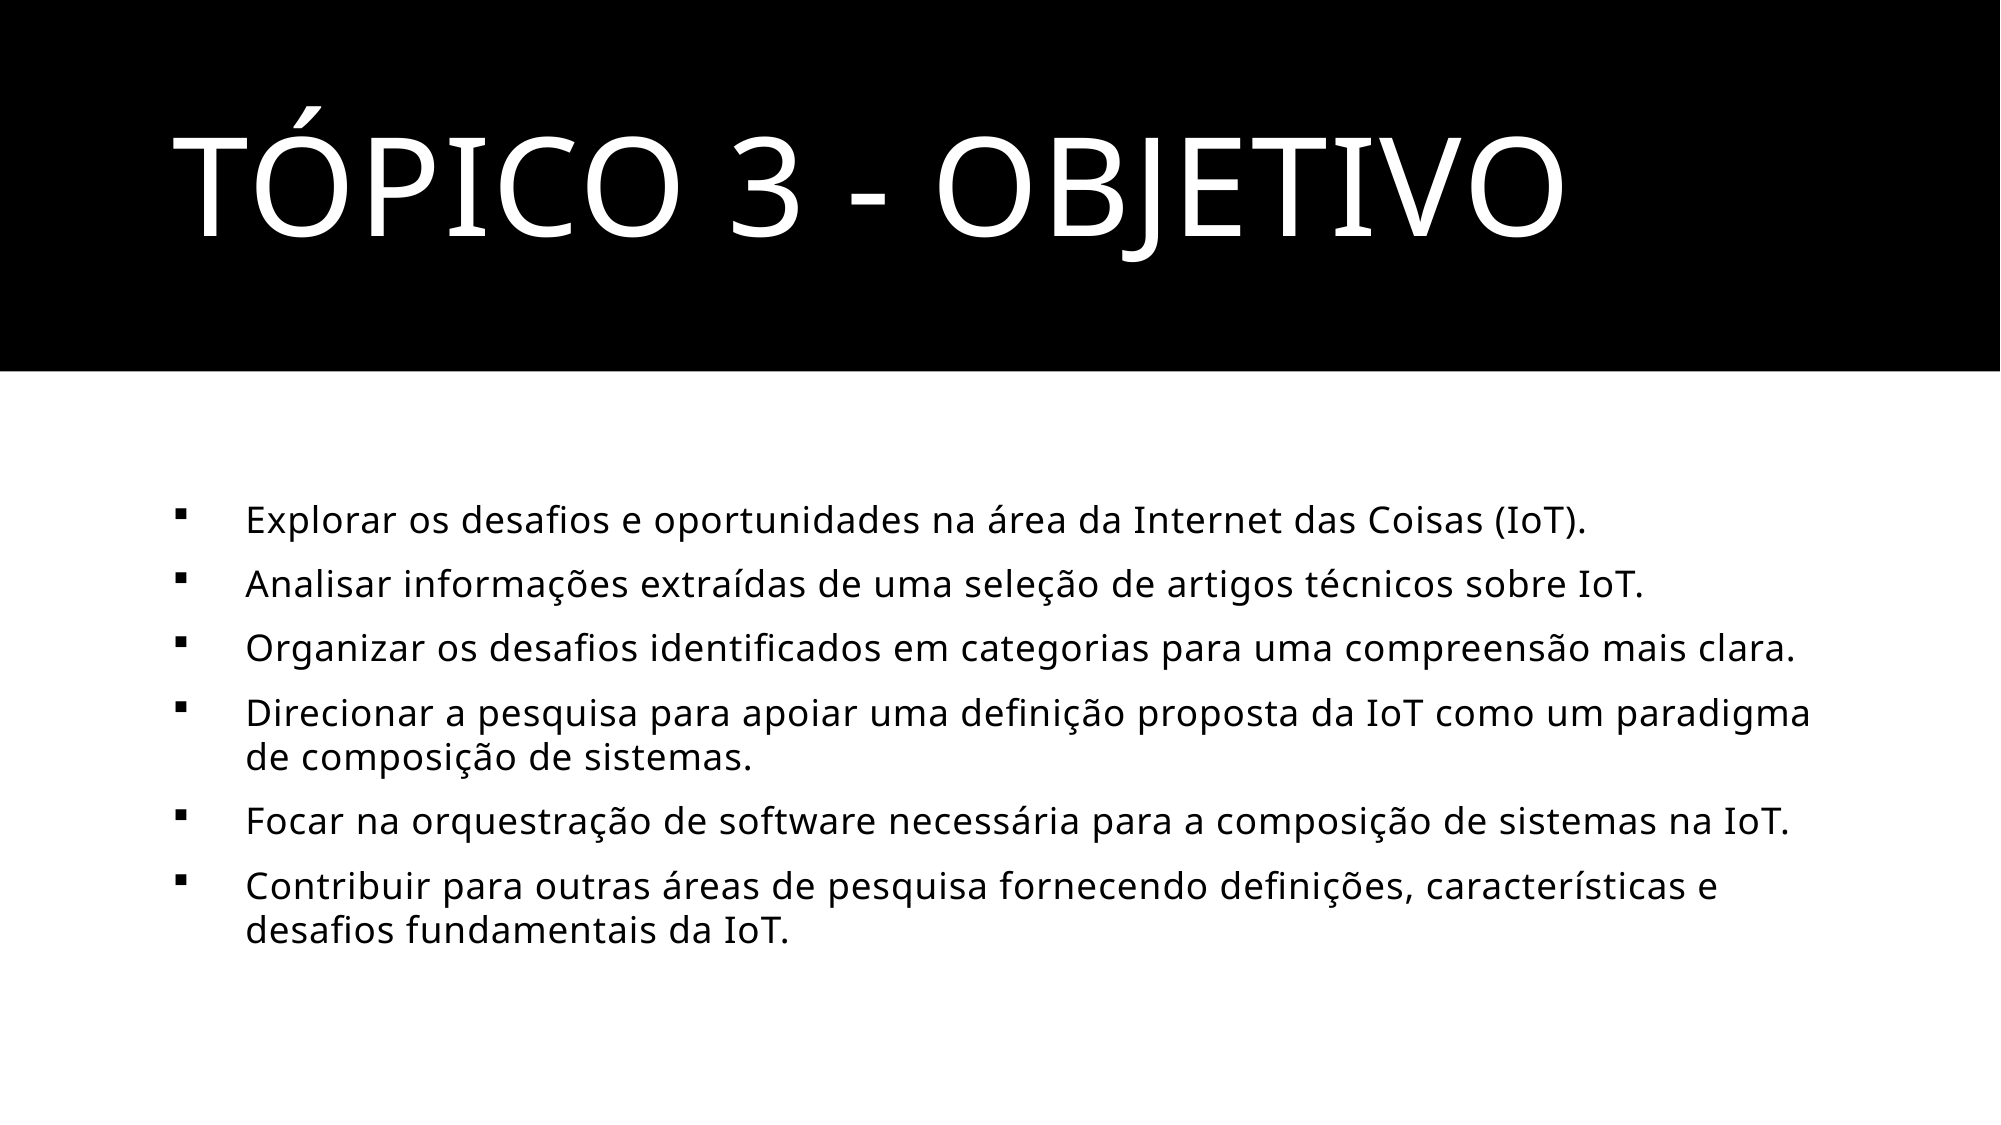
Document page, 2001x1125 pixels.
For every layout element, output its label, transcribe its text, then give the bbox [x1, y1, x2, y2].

list Explorar os desafios e oportunidades na área da Internet das Coisas (IoT). Analisar informações extraídas de uma seleção de artigos técnicos sobre IoT. Organizar os desafios identificados em categorias para uma compreensão mais clara. Direcionar a pesquisa para apoiar uma definição proposta da IoT como um paradigma de composição de sistemas. Focar na orquestração de software necessária para a composição de sistemas na IoT. Contribuir para outras áreas de pesquisa fornecendo definições, características e desafios fundamentais da IoT. [157, 424, 1842, 1014]
title Tópico 3 - Objetivo [157, 52, 1842, 332]
